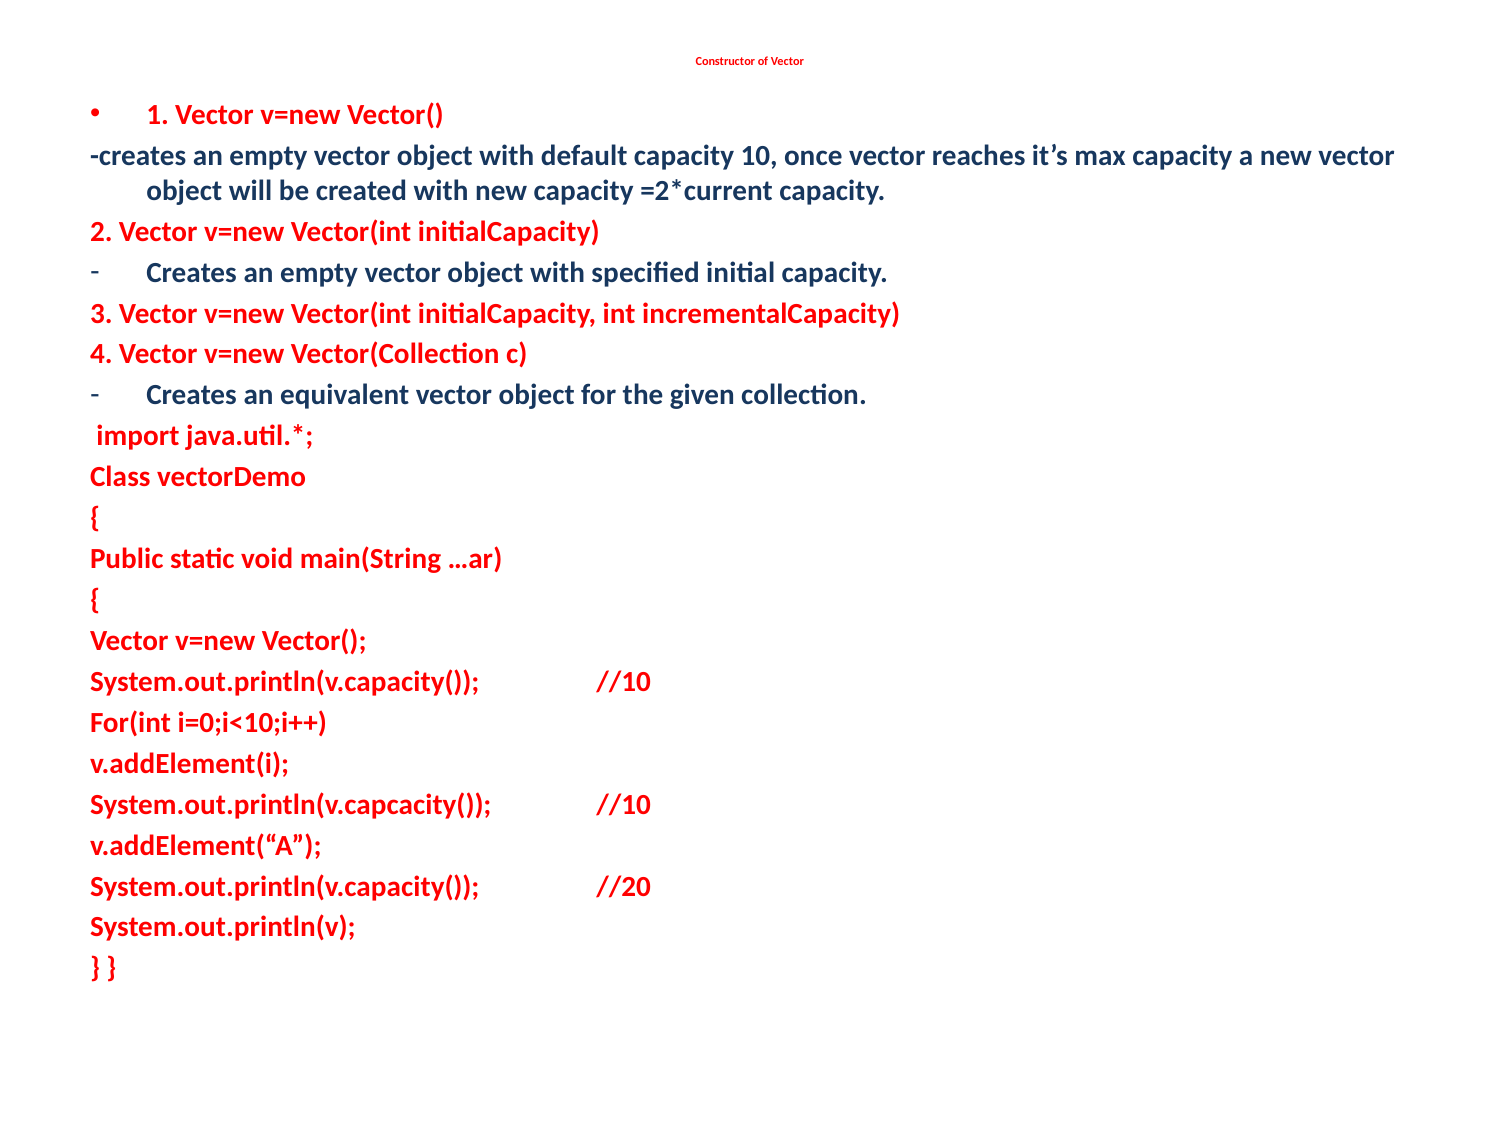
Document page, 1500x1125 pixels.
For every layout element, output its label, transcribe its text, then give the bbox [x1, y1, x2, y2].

list 1. Vector v=new Vector() -creates an empty vector object with default capacity 10, once vector reaches it’s max capacity a new vector object will be created with new capacity =2*current capacity. 2. Vector v=new Vector(int initialCapacity) Creates an empty vector object with specified initial capacity. 3. Vector v=new Vector(int initialCapacity, int incrementalCapacity) 4. Vector v=new Vector(Collection c) Creates an equivalent vector object for the given collection. import java.util.*; Class vectorDemo { Public static void main(String …ar) { Vector v=new Vector(); System.out.println(v.capacity()); //10 For(int i=0;i<10;i++) v.addElement(i); System.out.println(v.capcacity()); //10 v.addElement(“A”); System.out.println(v.capacity()); //20 System.out.println(v); } } [75, 87, 1425, 1063]
title Constructor of Vector [75, 45, 1425, 75]
